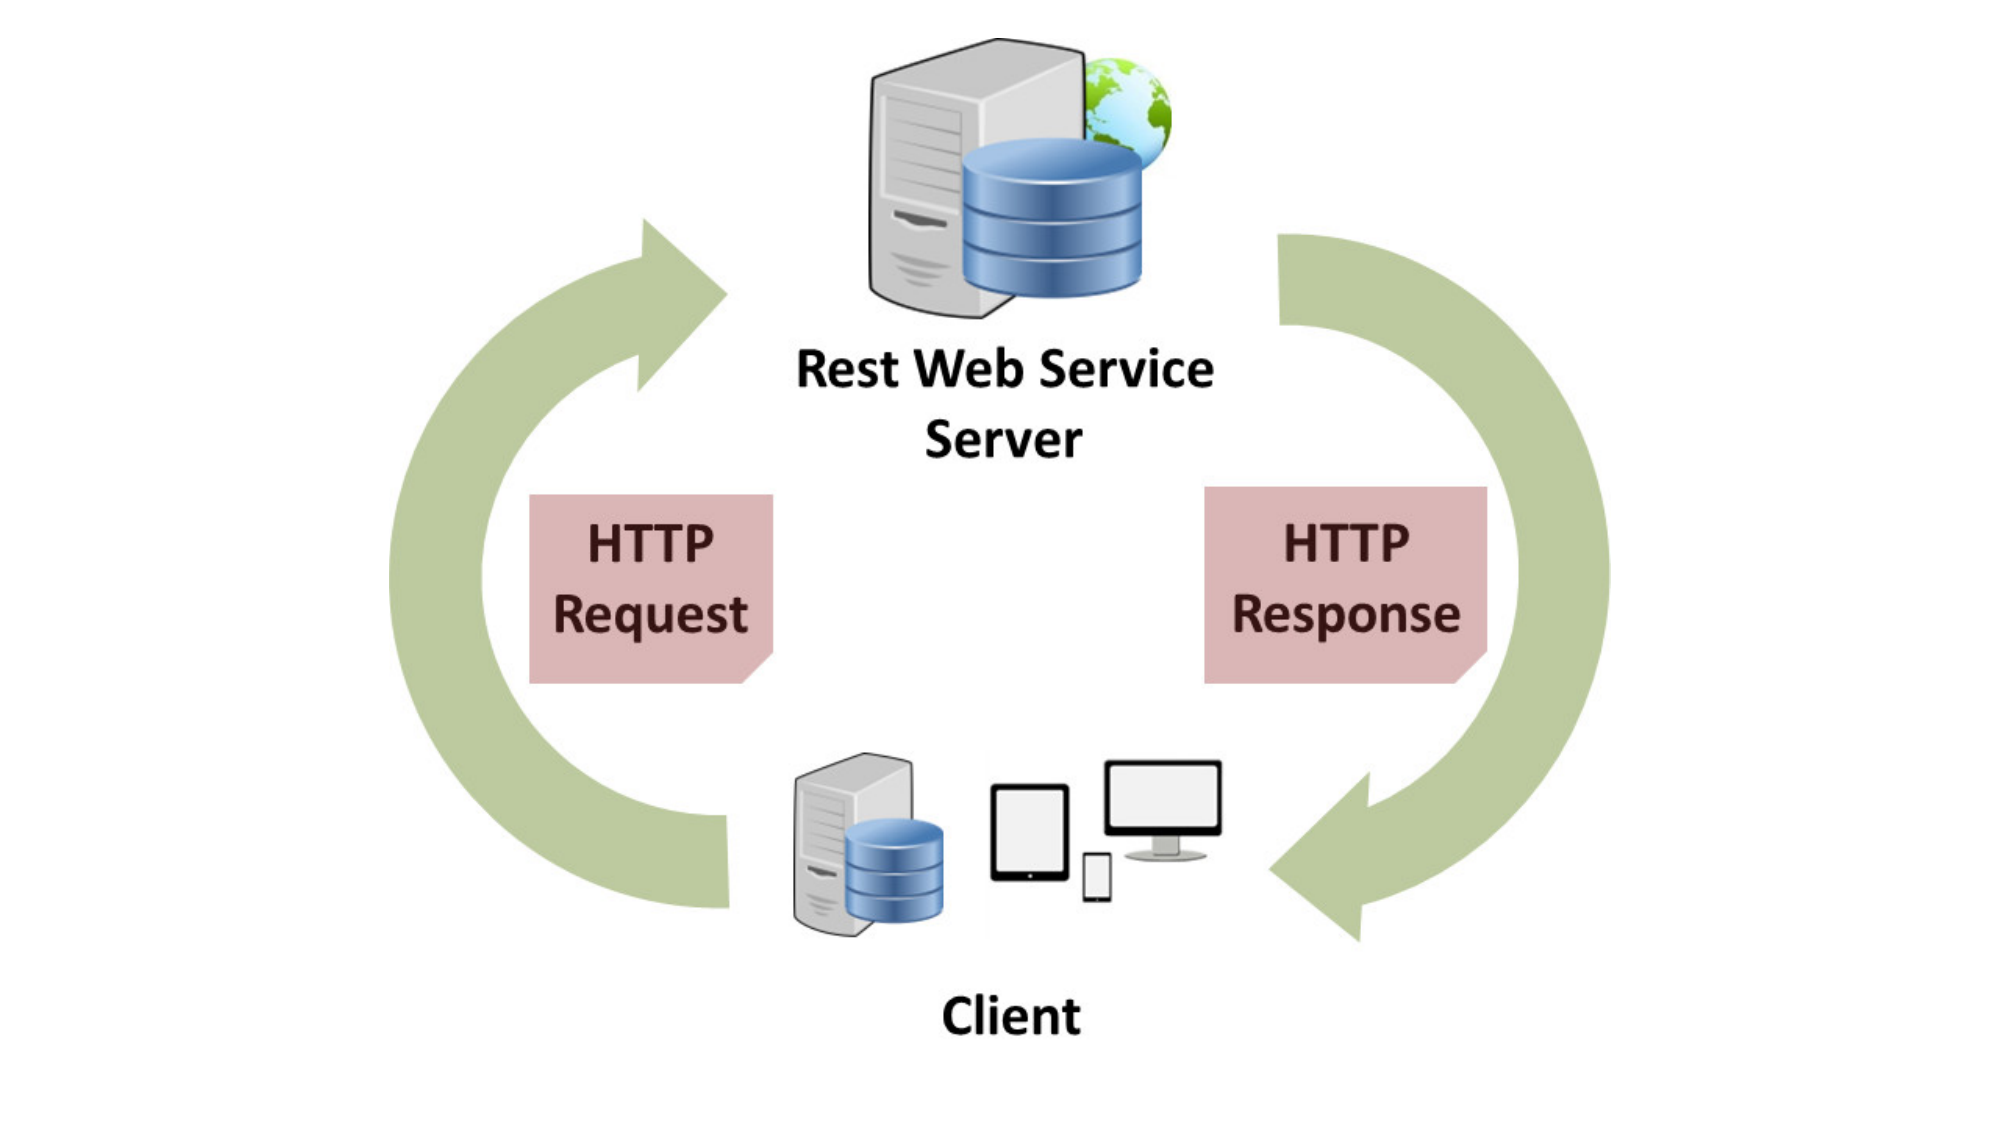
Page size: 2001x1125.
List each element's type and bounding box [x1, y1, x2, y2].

picture [388, 38, 1611, 1086]
